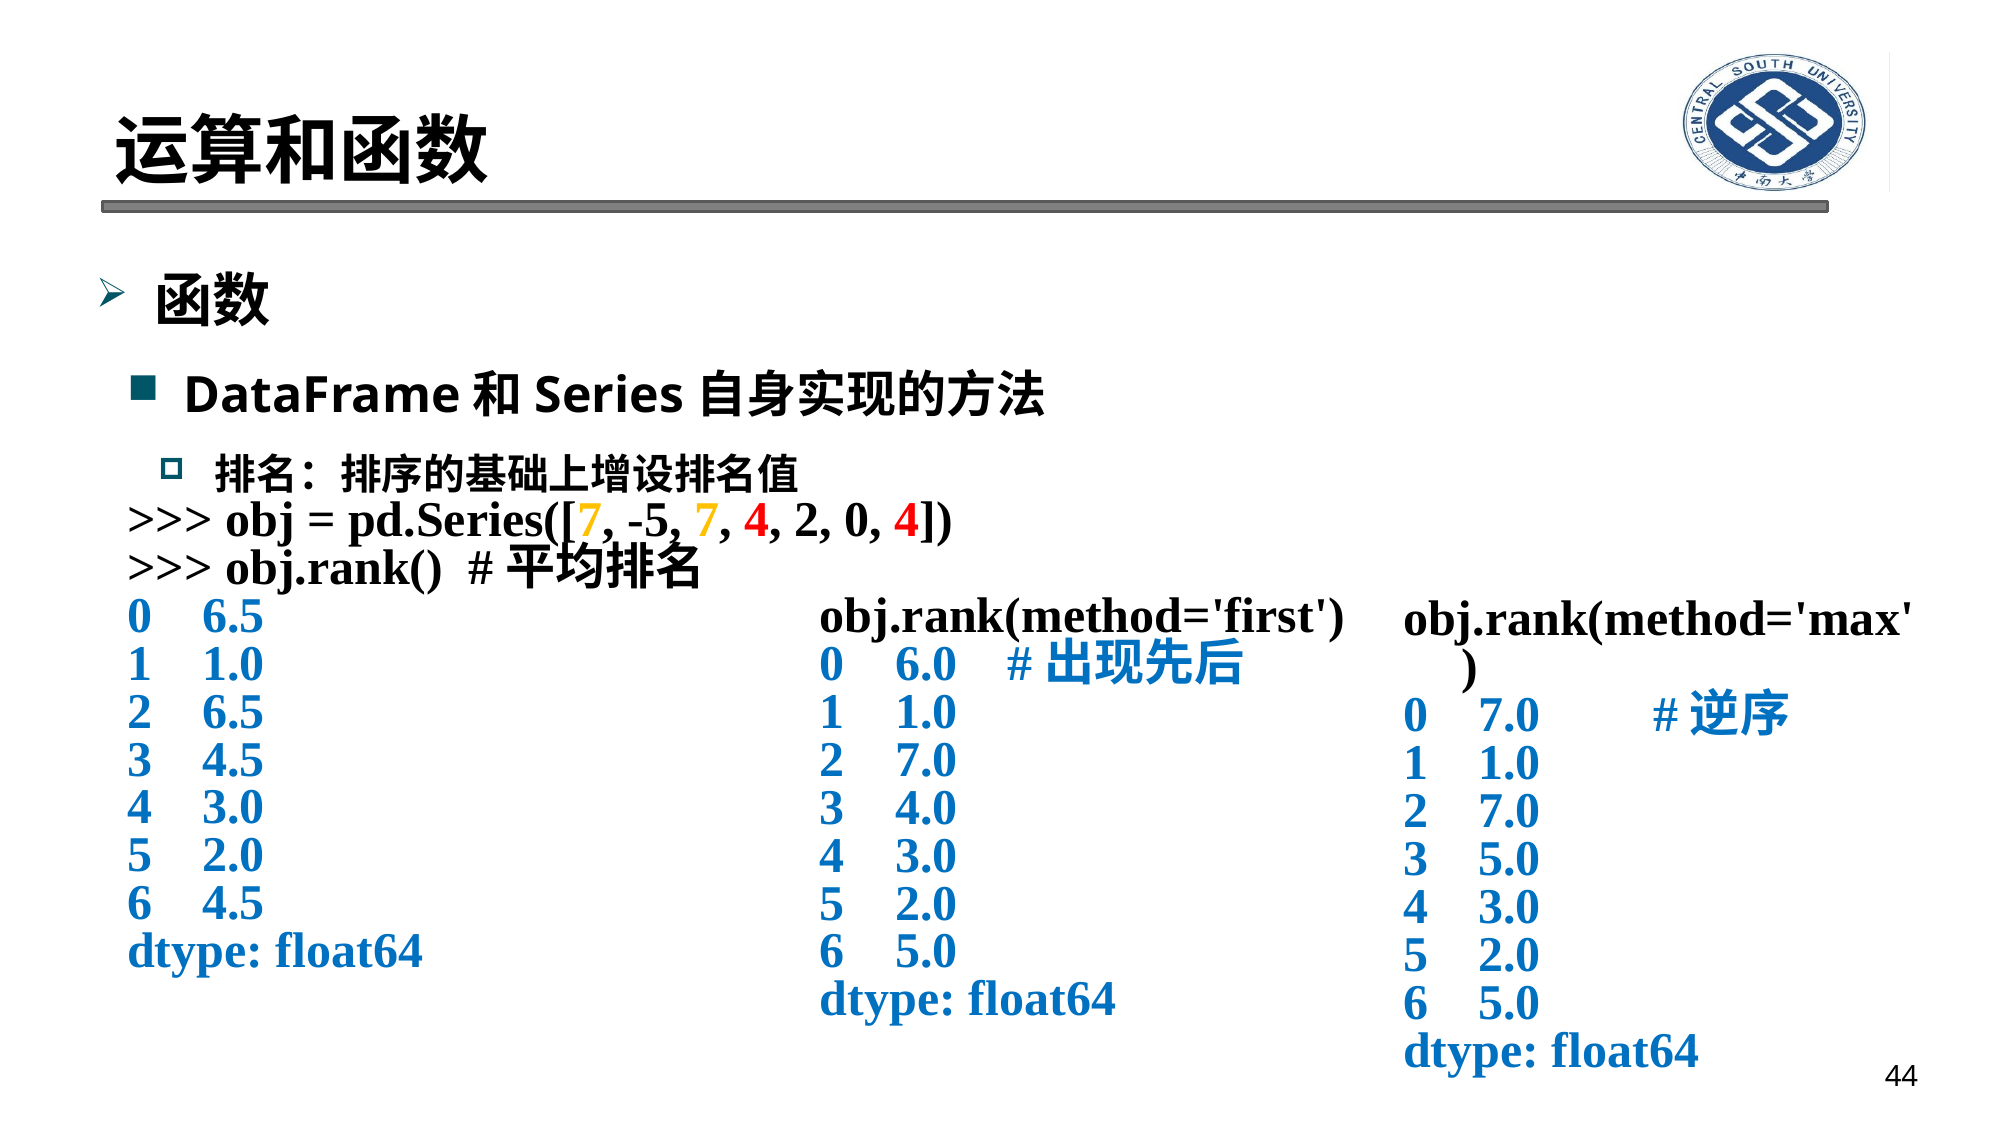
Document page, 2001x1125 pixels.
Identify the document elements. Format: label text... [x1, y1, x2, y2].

title 运算和函数 [99, 12, 1805, 200]
picture [1805, 52, 1890, 192]
slide_number 44 [1516, 1049, 1934, 1125]
list 函数 DataFrame和Series自身实现的方法 排名：排序的基础上增设排名值 >>> obj = pd.Series([7, -5, 7, 4, 2, 0, 4]) >>> obj.rank() #平均排名 0 6.5 1 1.0 2 6.5 3 4.5 4 3.0 5 2.0 6 4.5 dtype: float64 [81, 220, 1898, 1024]
text_box obj.rank(method='max') 0 7.0 #逆序 1 1.0 2 7.0 3 5.0 4 3.0 5 2.0 6 5.0 dtype: float64 [1357, 590, 1932, 1085]
text_box obj.rank(method='first') 0 6.0 #出现先后 1 1.0 2 7.0 3 4.0 4 3.0 5 2.0 6 5.0 dtype: float64 [774, 586, 1404, 1033]
